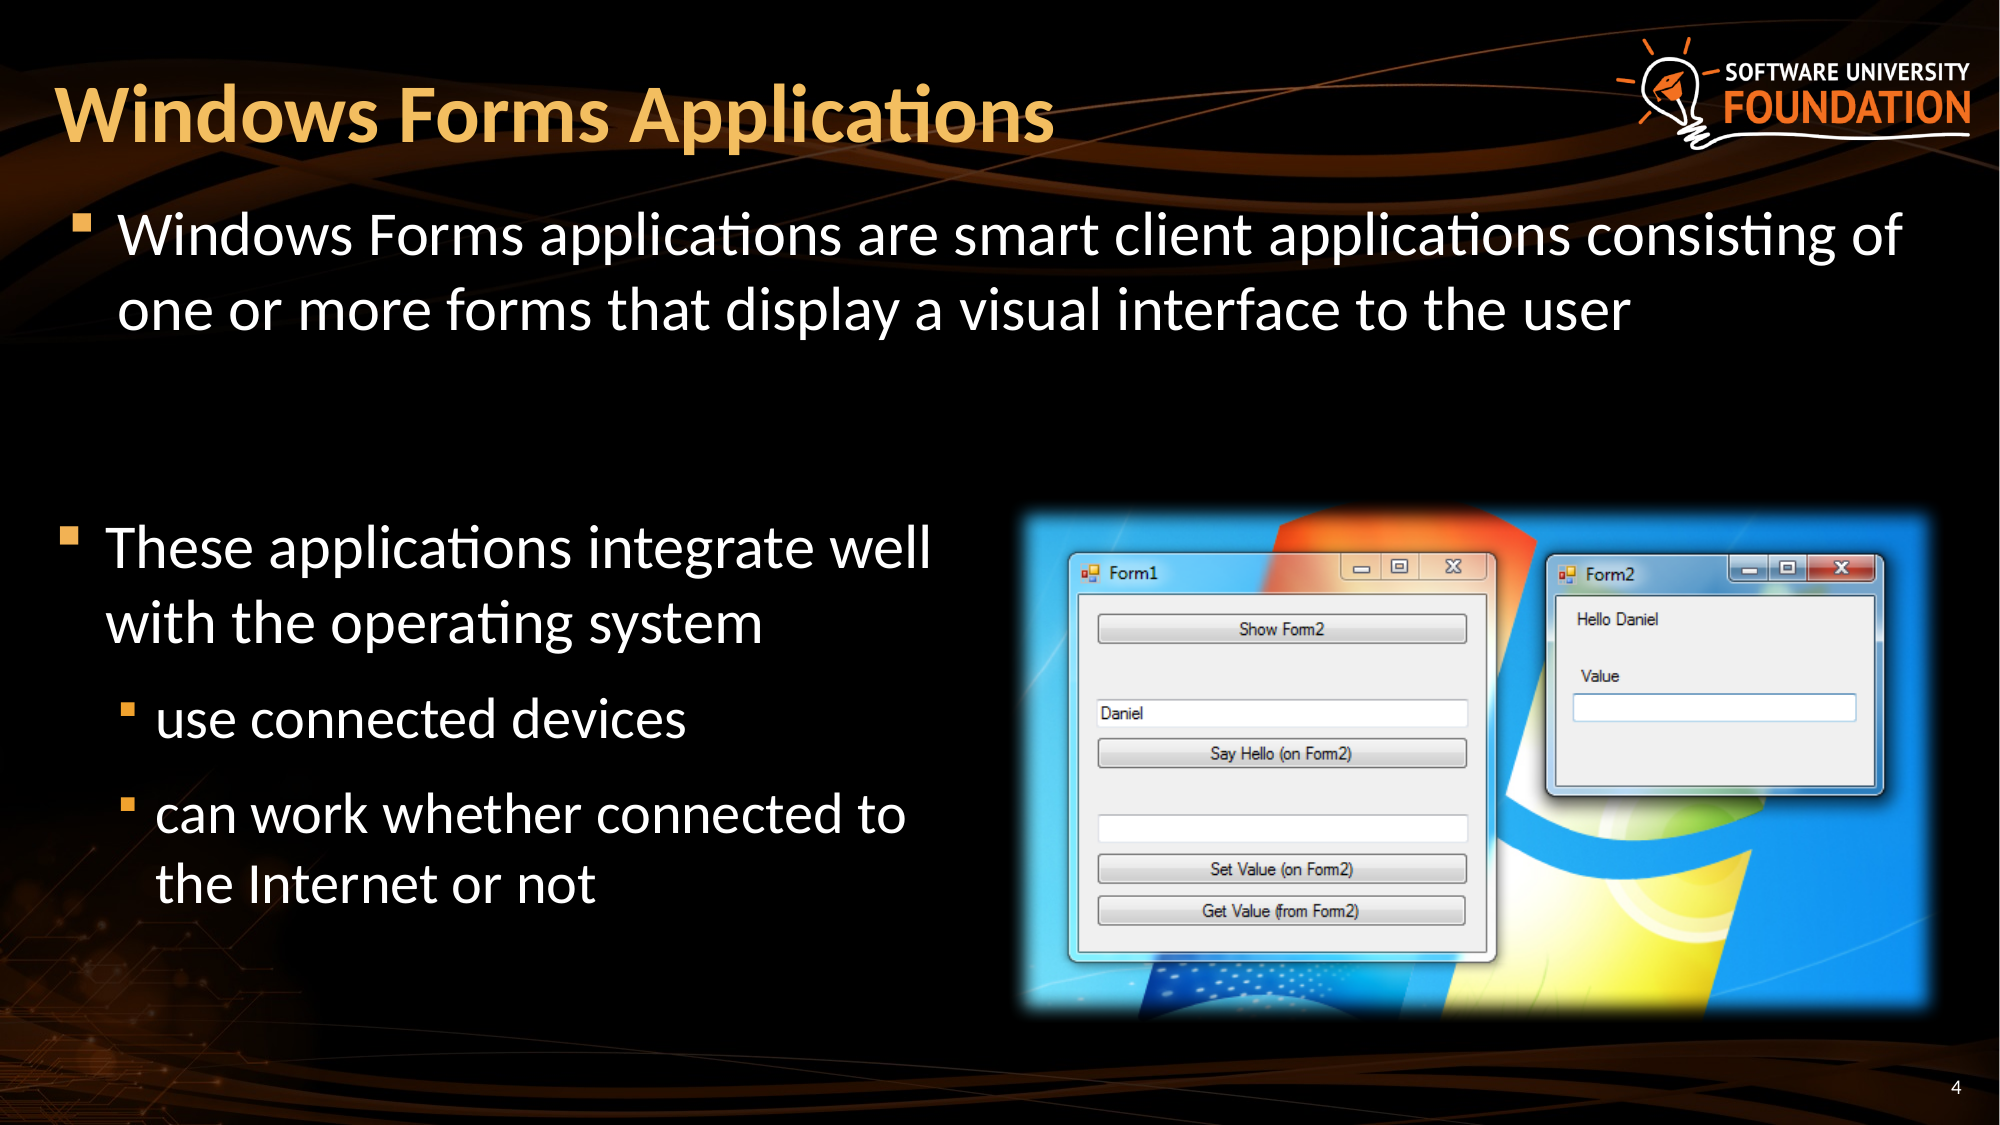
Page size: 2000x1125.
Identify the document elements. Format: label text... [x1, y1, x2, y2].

slide_number 4 [1897, 1070, 1968, 1103]
text_box Windows Forms Applications [37, 24, 1609, 208]
text_box These applications integrate well with the operating system use connected devices can work whether connected to the Internet or not [37, 499, 988, 1038]
picture [0, 0, 2000, 1125]
list Windows Forms applications are smart client applications consisting of one or more forms that display a visual interface to the user [49, 187, 1950, 463]
